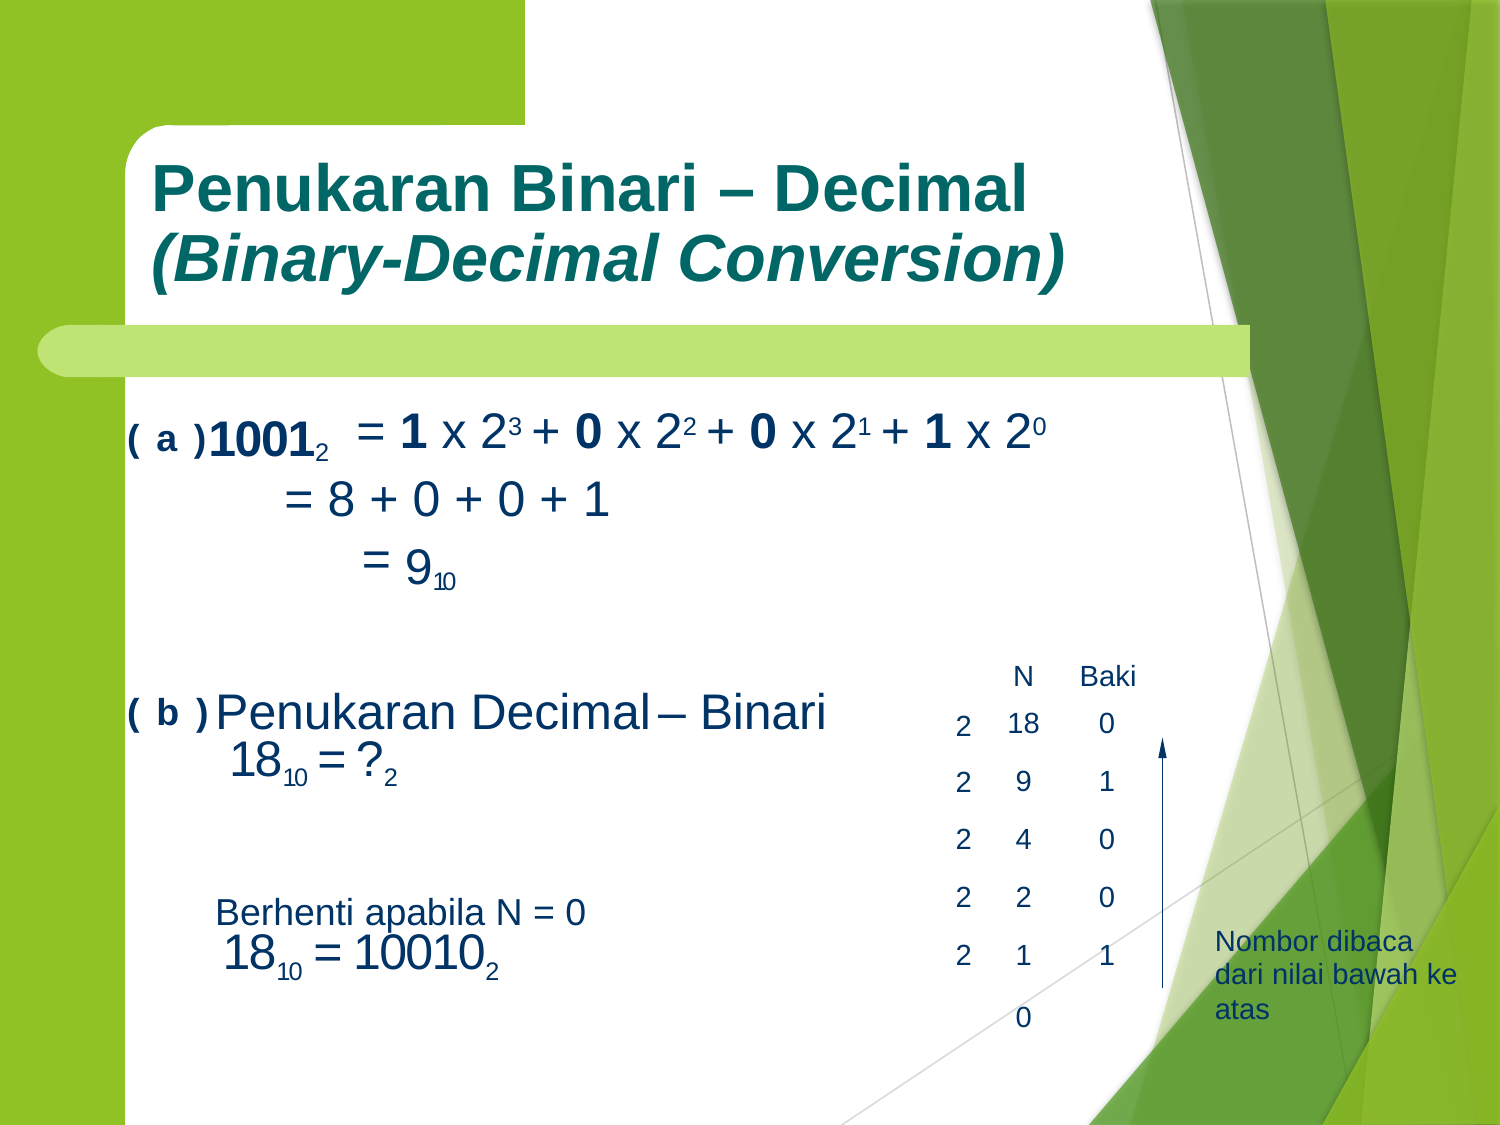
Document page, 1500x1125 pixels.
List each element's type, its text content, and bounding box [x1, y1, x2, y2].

text_box (a) [125, 418, 238, 511]
text_box [37, 324, 103, 378]
text_box 22 [653, 402, 702, 457]
text_box 1 x [922, 402, 1001, 457]
text_box + [878, 402, 920, 457]
text_box [0, 0, 126, 1125]
text_box Penukaran Binari – Decimal (Binary-Decimal Conversion) [149, 150, 1100, 295]
text_box [74, 0, 525, 192]
text_box 23 [478, 402, 527, 457]
text_box [1158, 737, 1167, 759]
text_box = 8 + 0 + 0 + 1 [282, 470, 620, 525]
text_box Nombor dibaca dari nilai bawah ke atas [1212, 923, 1462, 1027]
text_box + 0 x [529, 402, 651, 457]
text_box Baki 0 1 0 0 1 [1076, 658, 1140, 976]
text_box Penukaran Decimal 1810 = ?2 [213, 684, 655, 807]
text_box = 1 x [354, 402, 477, 457]
text_box [99, 324, 1250, 377]
text_box N 18 9 4 2 1 [1005, 658, 1047, 976]
text_box 10012 [206, 402, 340, 466]
text_box 0 [1013, 1000, 1039, 1034]
text_box 0 [563, 890, 594, 933]
text_box 910 [402, 530, 463, 594]
text_box = [359, 530, 401, 585]
text_box 20 [1002, 402, 1052, 457]
text_box 21 [827, 402, 877, 457]
text_box + 0 x [704, 402, 826, 457]
text_box – [656, 684, 696, 739]
text_box Berhenti apabila N = 1810 = 100102 [213, 890, 563, 1001]
text_box (b) [124, 692, 242, 773]
text_box Binari [697, 684, 837, 739]
text_box 2 2 2 2 2 [953, 708, 979, 976]
